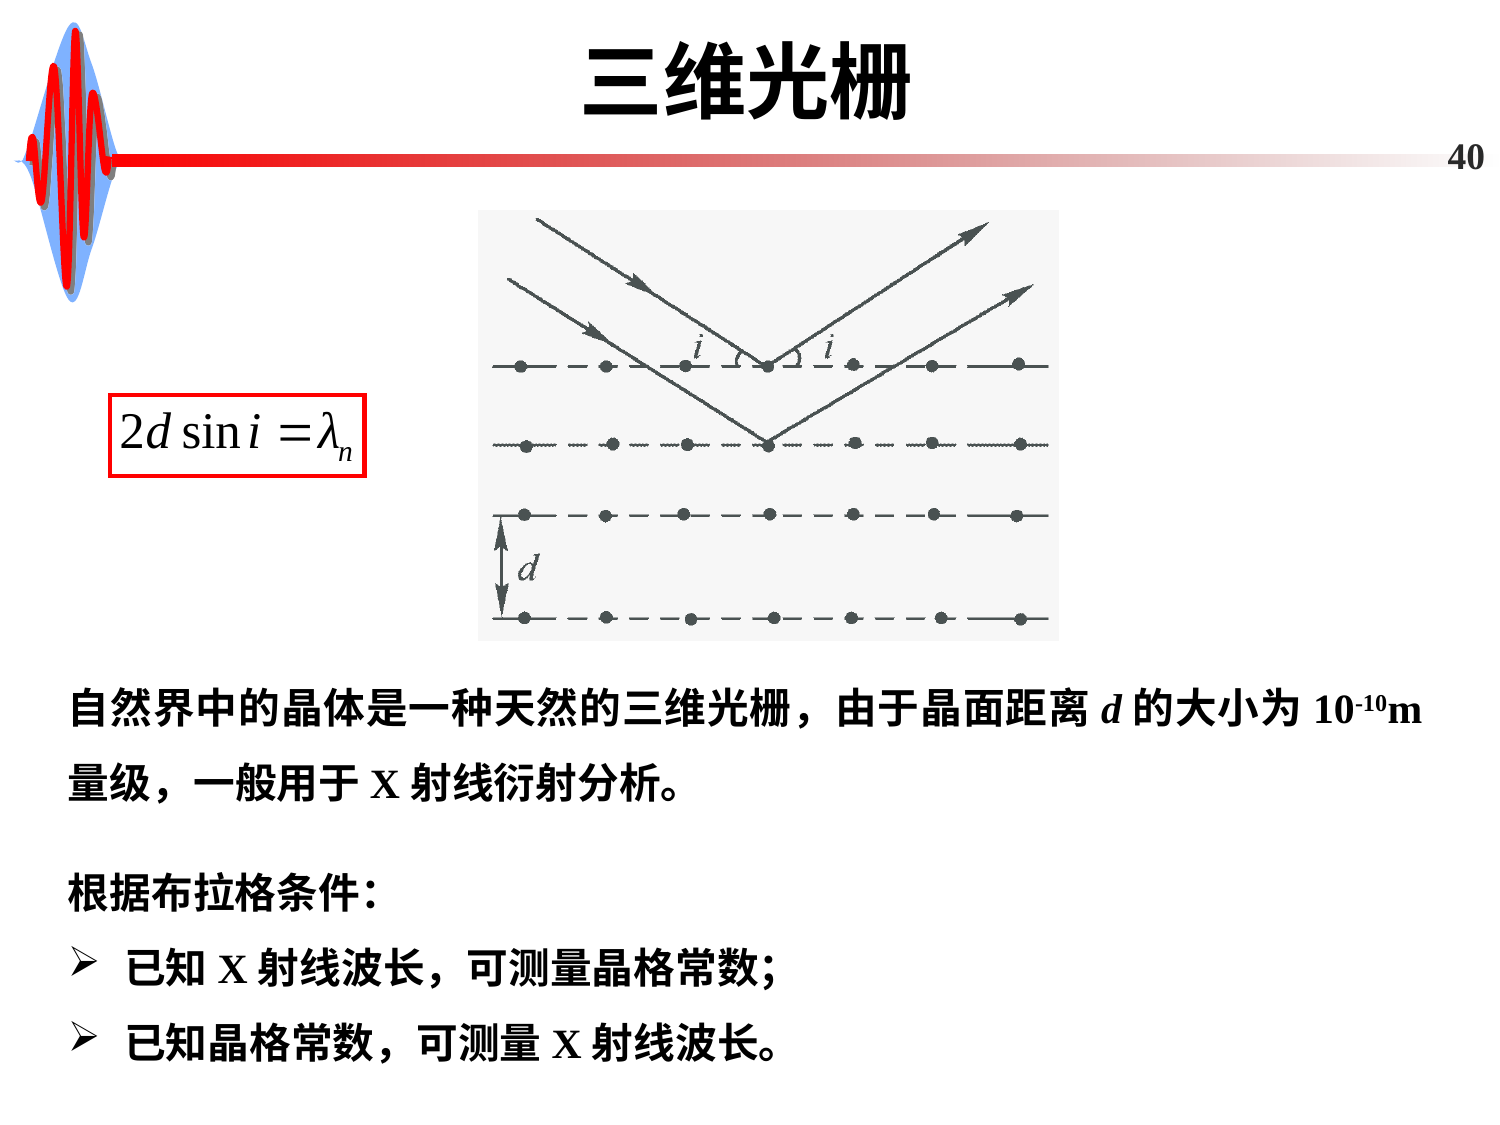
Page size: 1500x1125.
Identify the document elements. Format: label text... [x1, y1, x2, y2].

text_box 自然界中的晶体是一种天然的三维光栅，由于晶面距离d的大小为10-10m量级，一般用于X射线衍射分析。 [53, 649, 1447, 815]
text_box 根据布拉格条件： 已知X射线波长，可测量晶格常数； 已知晶格常数，可测量X射线波长。 [53, 834, 1447, 1074]
title 三维光栅 [159, 19, 1334, 137]
picture [477, 210, 1059, 641]
slide_number 40 [1370, 137, 1500, 173]
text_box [111, 396, 363, 475]
